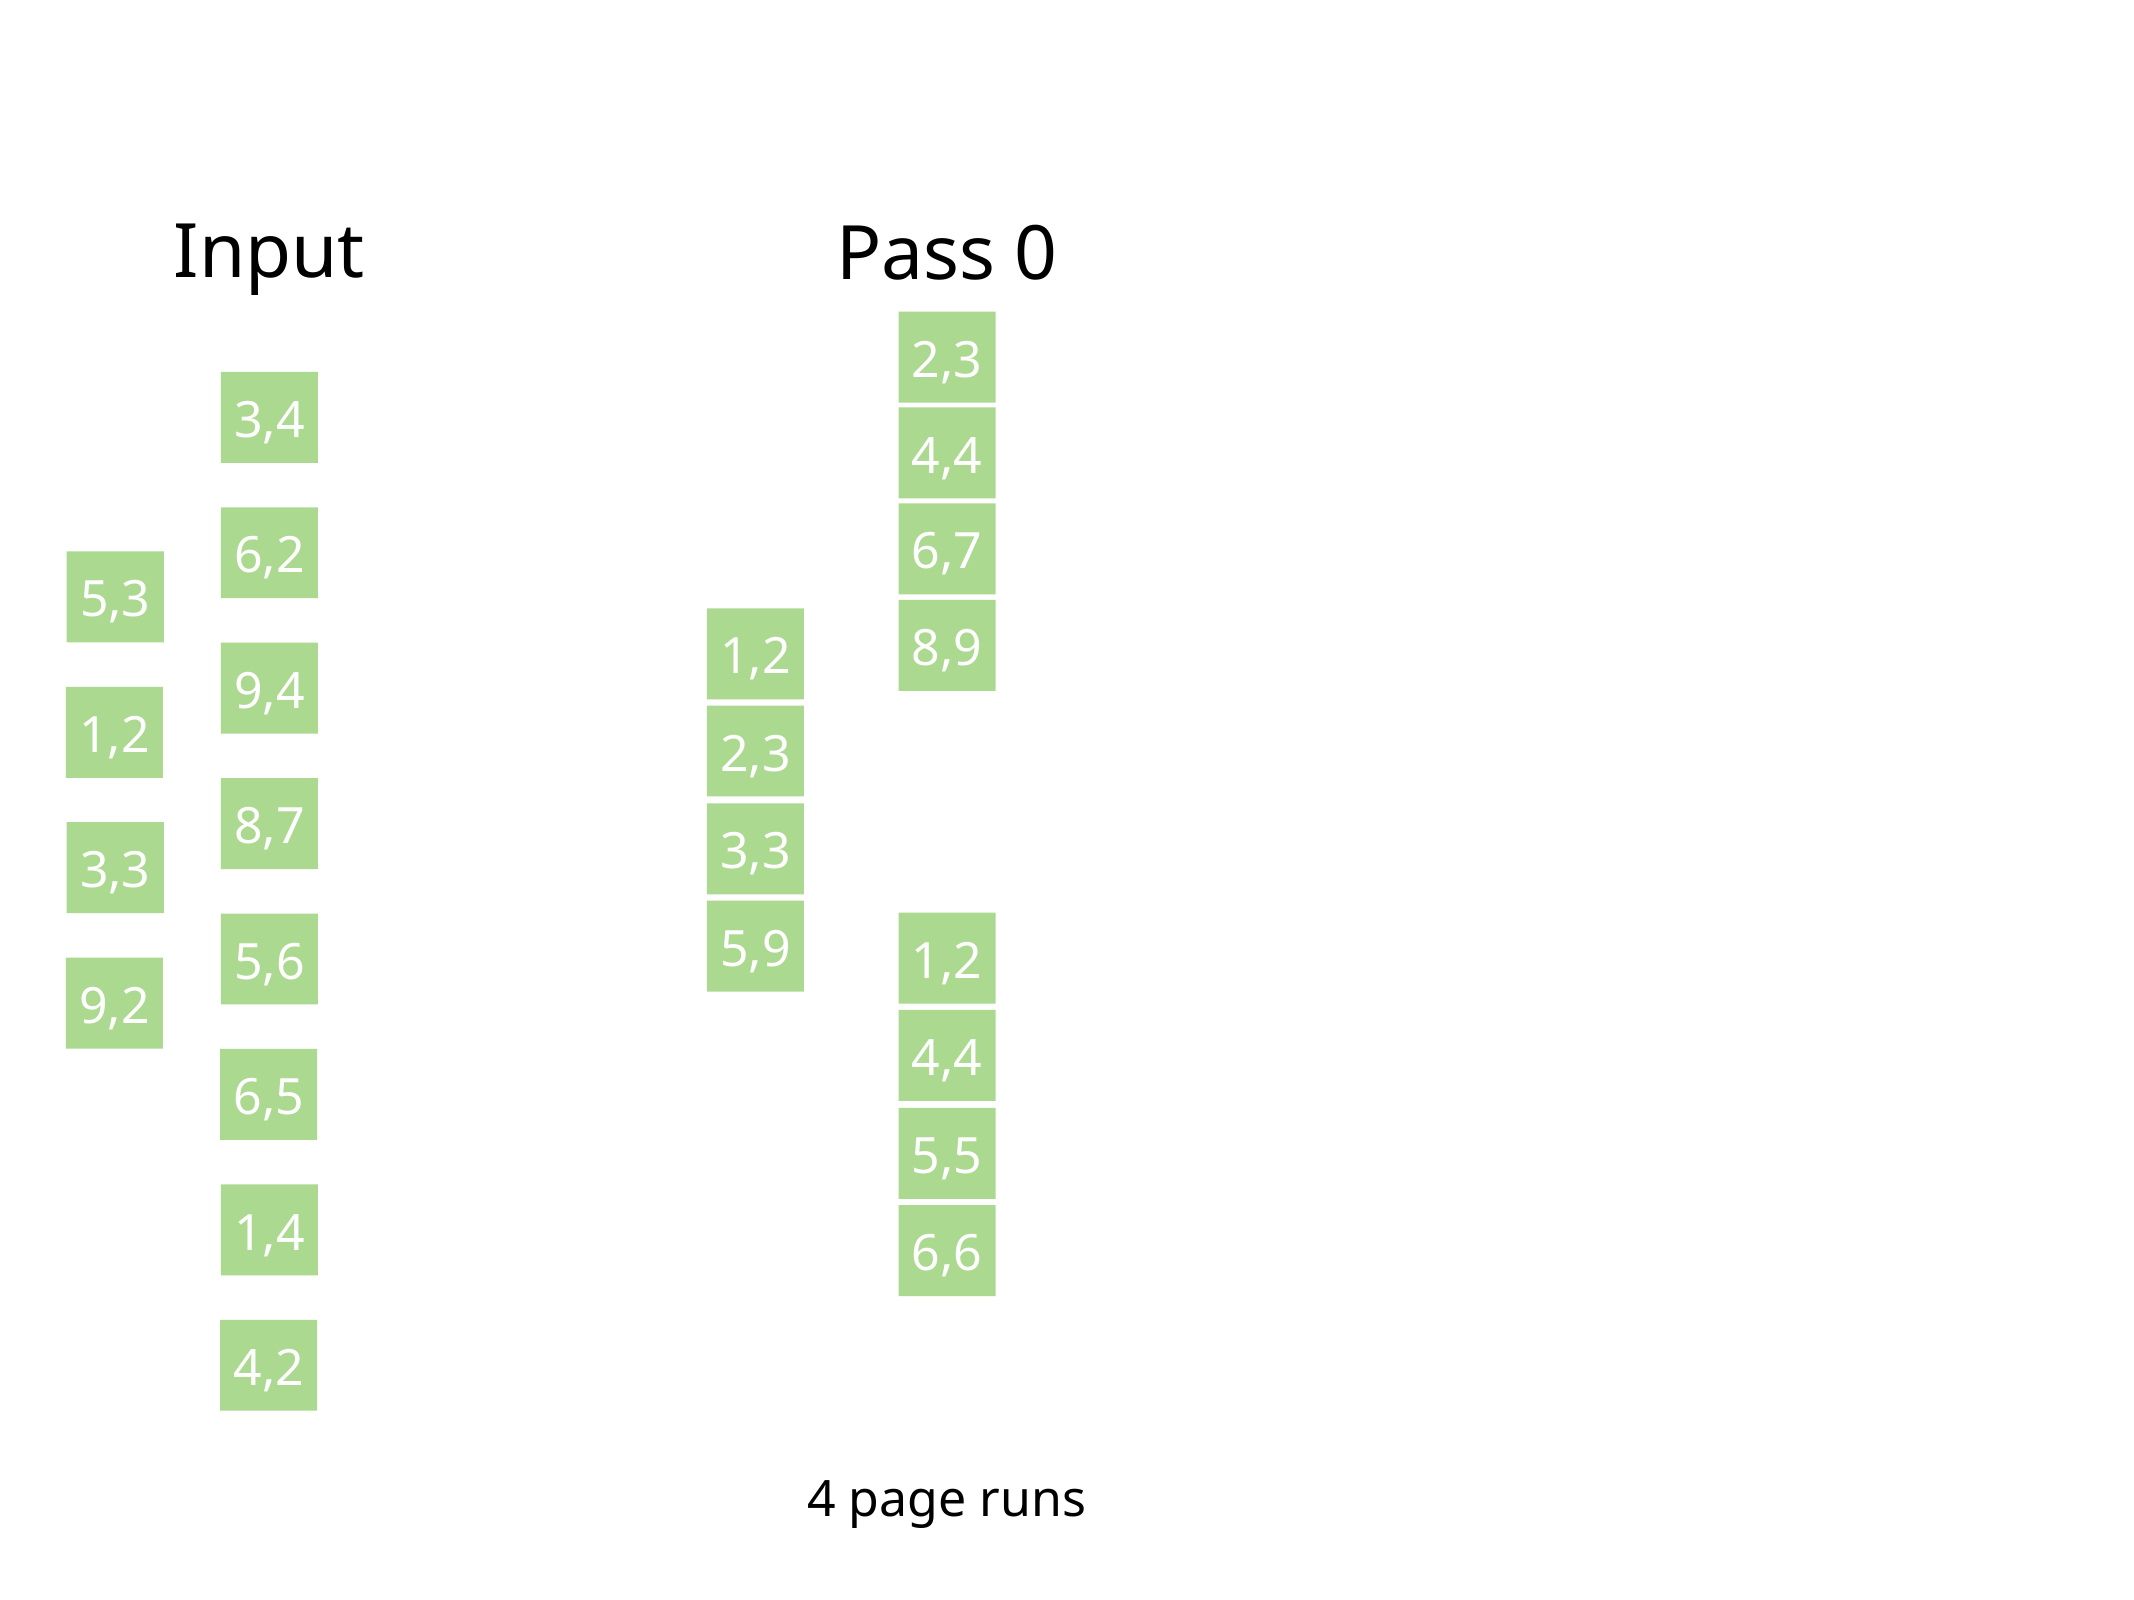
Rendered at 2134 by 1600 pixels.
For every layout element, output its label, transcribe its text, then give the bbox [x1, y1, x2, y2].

text_box 1,2 [706, 608, 804, 700]
text_box 4,4 [898, 407, 996, 499]
text_box 5,9 [706, 900, 804, 992]
text_box 5,3 [66, 551, 164, 643]
text_box 5,6 [220, 913, 318, 1005]
text_box 9,2 [65, 957, 163, 1049]
text_box Pass 0 [827, 195, 1067, 303]
text_box 1,2 [898, 912, 996, 1004]
text_box 6,2 [220, 507, 318, 599]
text_box 3,4 [220, 371, 318, 463]
text_box 2,3 [706, 705, 804, 797]
text_box 6,5 [220, 1048, 318, 1140]
text_box 9,4 [220, 642, 318, 734]
text_box 6,6 [898, 1205, 996, 1297]
text_box 6,7 [898, 503, 996, 595]
text_box 4 page runs [799, 1457, 1095, 1535]
text_box 8,9 [898, 599, 996, 691]
text_box 3,3 [706, 803, 804, 895]
text_box 5,5 [898, 1107, 996, 1199]
text_box 3,3 [66, 822, 164, 914]
text_box 4,4 [898, 1009, 996, 1101]
text_box 1,4 [220, 1184, 318, 1276]
text_box 1,2 [65, 686, 163, 778]
text_box 8,7 [220, 778, 318, 870]
text_box 2,3 [898, 311, 996, 403]
text_box Input [165, 194, 374, 302]
text_box 4,2 [220, 1319, 318, 1411]
